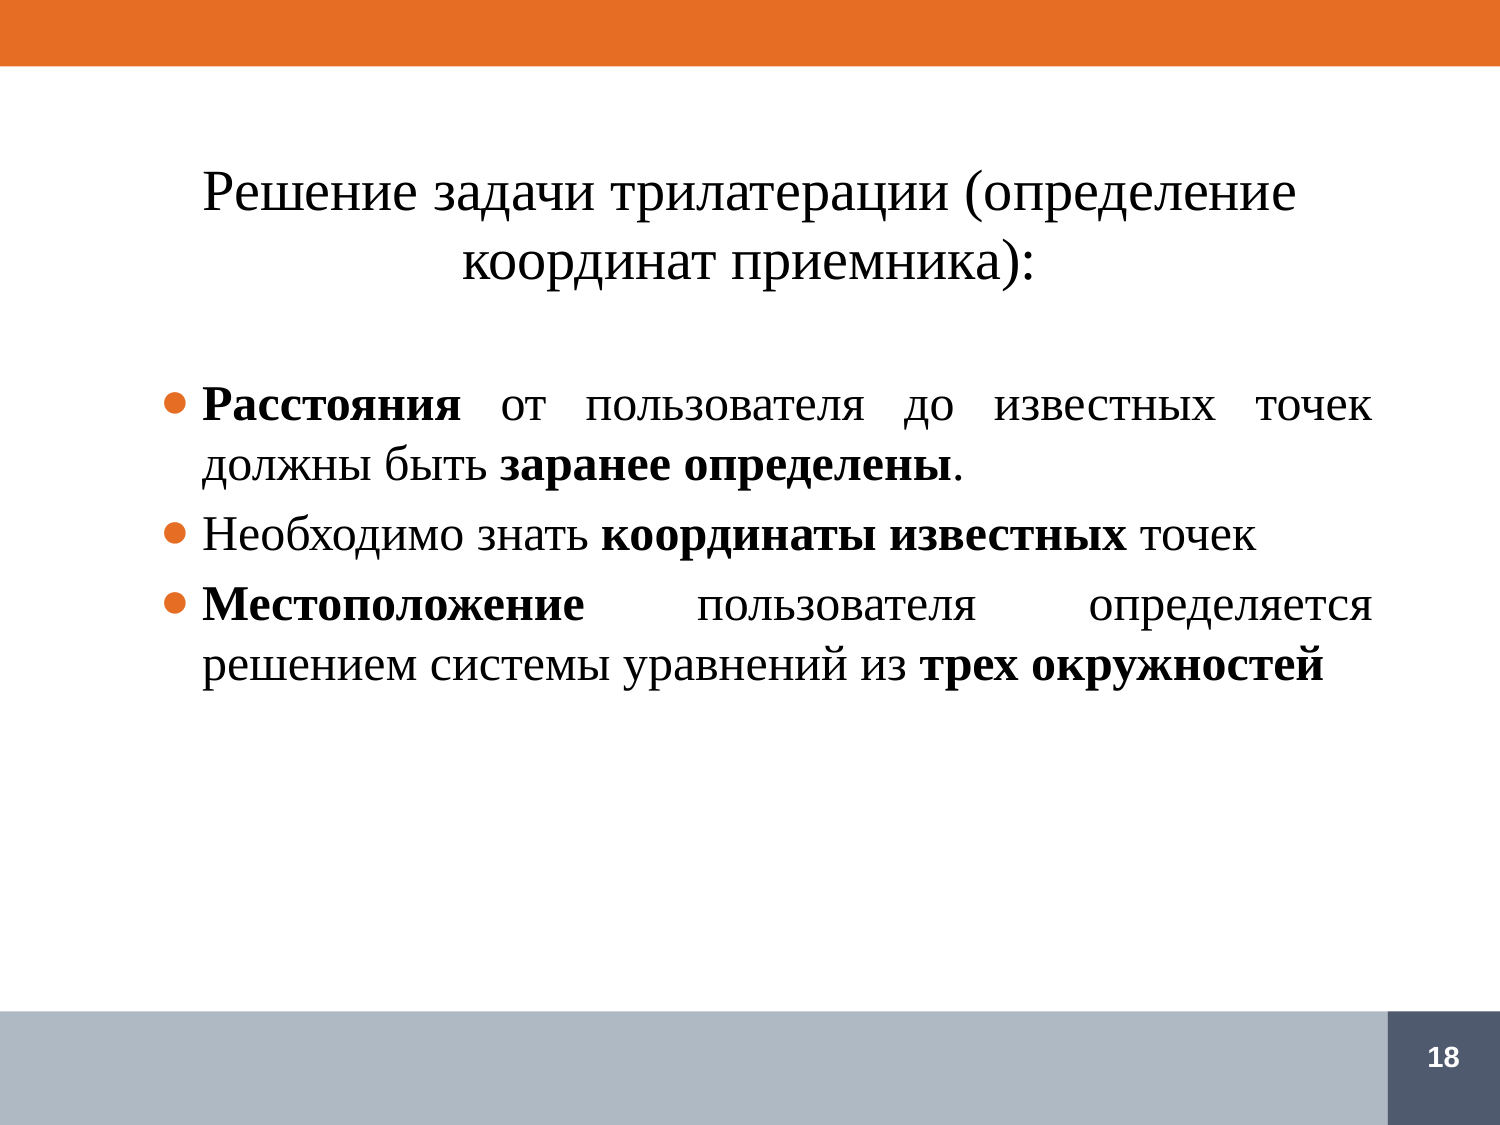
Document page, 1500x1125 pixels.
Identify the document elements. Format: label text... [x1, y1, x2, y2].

slide_number 18 [1387, 1030, 1500, 1107]
title Решение задачи трилатерации (определение координат приемника): [57, 150, 1443, 363]
text_box Расстояния от пользователя до известных точек должны быть заранее определены. Необходимо знать координаты известных точек Местоположение пользователя определяется решением системы уравнений из трех окружностей [144, 362, 1388, 762]
